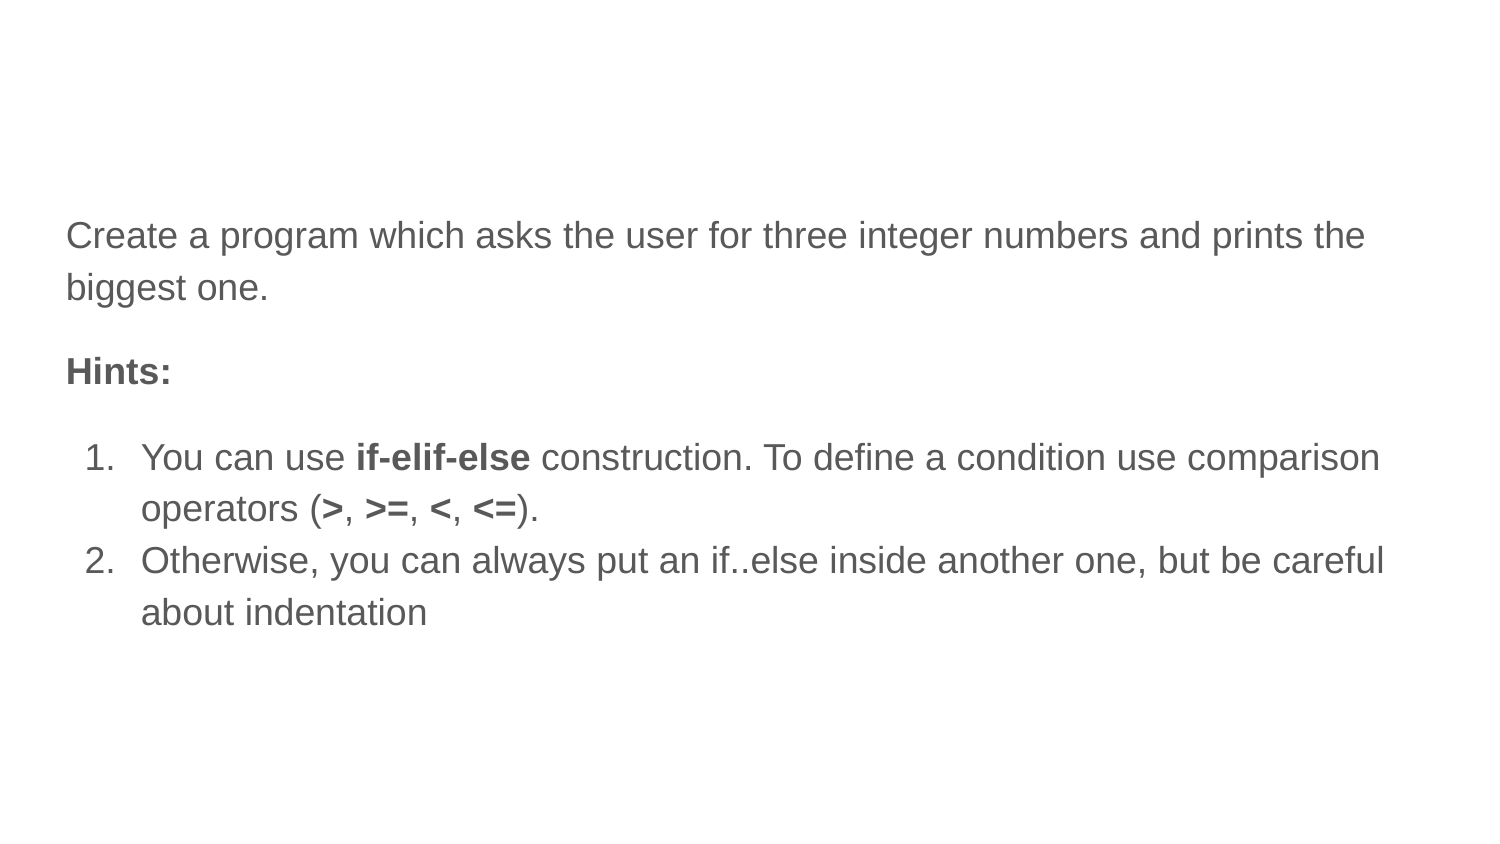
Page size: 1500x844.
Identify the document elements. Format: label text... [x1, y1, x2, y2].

text_box Create a program which asks the user for three integer numbers and prints the biggest one. Hints: You can use if-elif-else construction. To define a condition use comparison operators (>, >=, <, <=). Otherwise, you can always put an if..else inside another one, but be careful about indentation [51, 188, 1449, 750]
